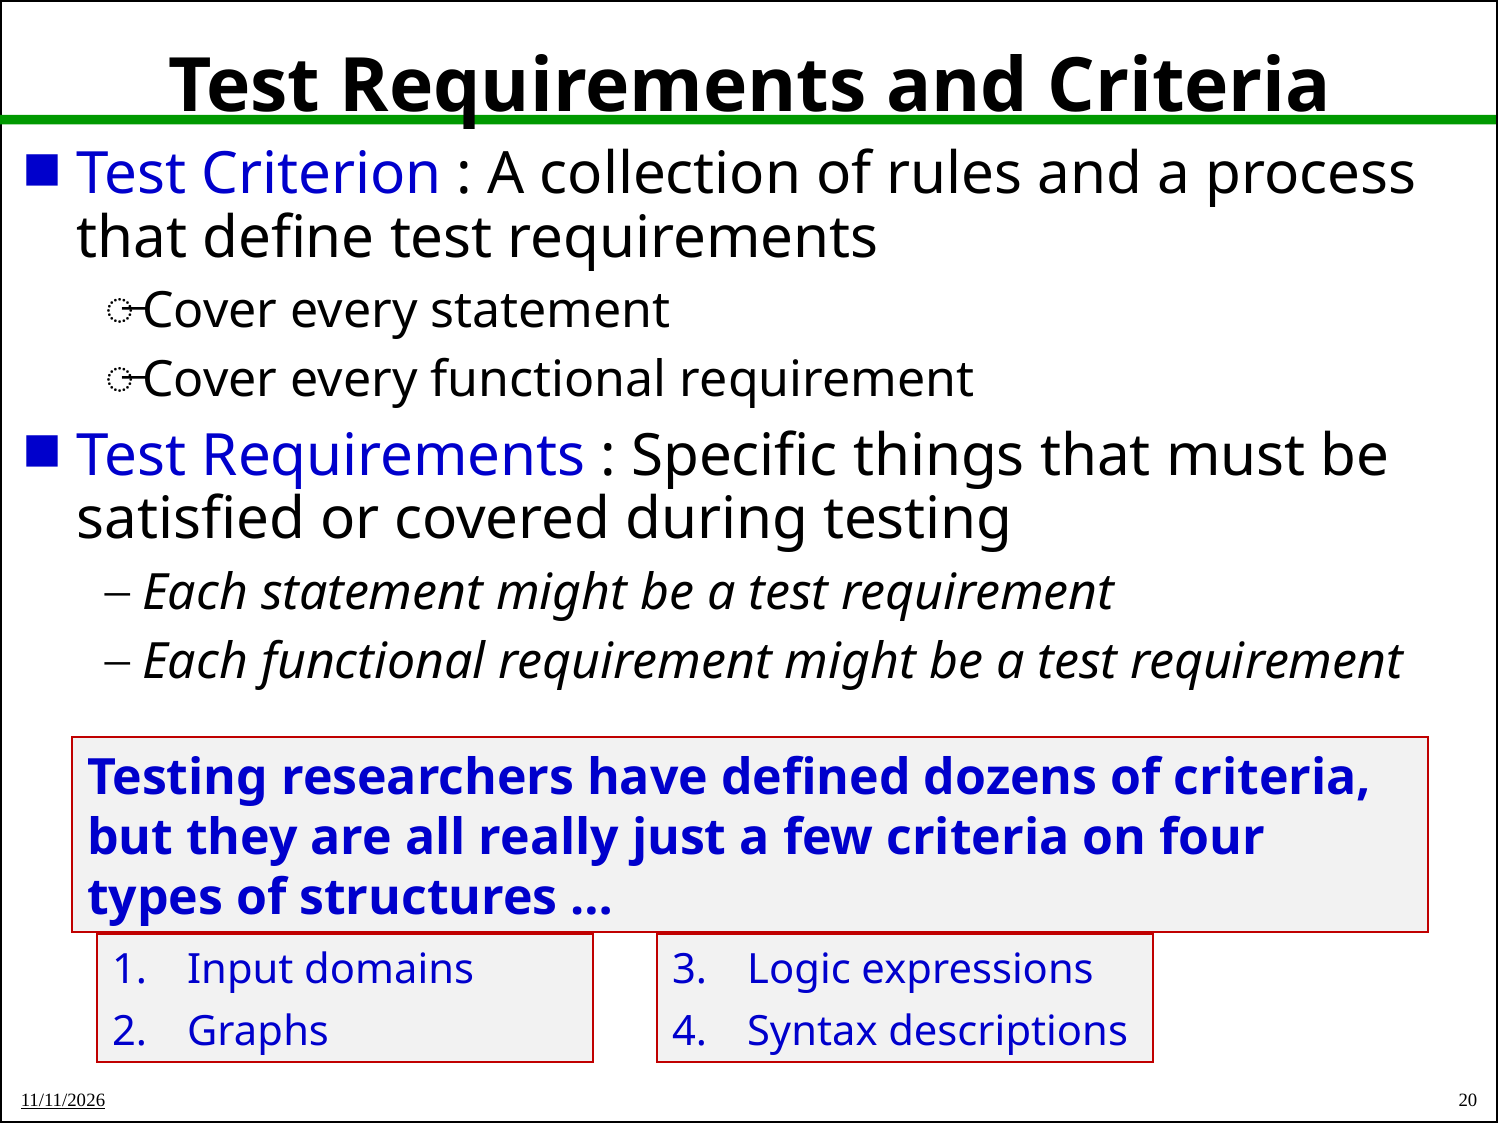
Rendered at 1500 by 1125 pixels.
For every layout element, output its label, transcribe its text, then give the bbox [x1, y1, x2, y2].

list Test Criterion : A collection of rules and a process that define test requirements Cover every statement Cover every functional requirement Test Requirements : Specific things that must be satisfied or covered during testing Each statement might be a test requirement Each functional requirement might be a test requirement [14, 136, 1486, 1077]
text_box Input domains Graphs [97, 934, 594, 1062]
slide_number 20 [1179, 1074, 1493, 1119]
text_box Logic expressions Syntax descriptions [657, 934, 1154, 1062]
text_box Testing researchers have defined dozens of criteria, but they are all really just a few criteria on four types of structures … [72, 737, 1428, 932]
slide_number 20-Apr-22 [5, 1077, 637, 1119]
title Test Requirements and Criteria [7, 15, 1493, 159]
